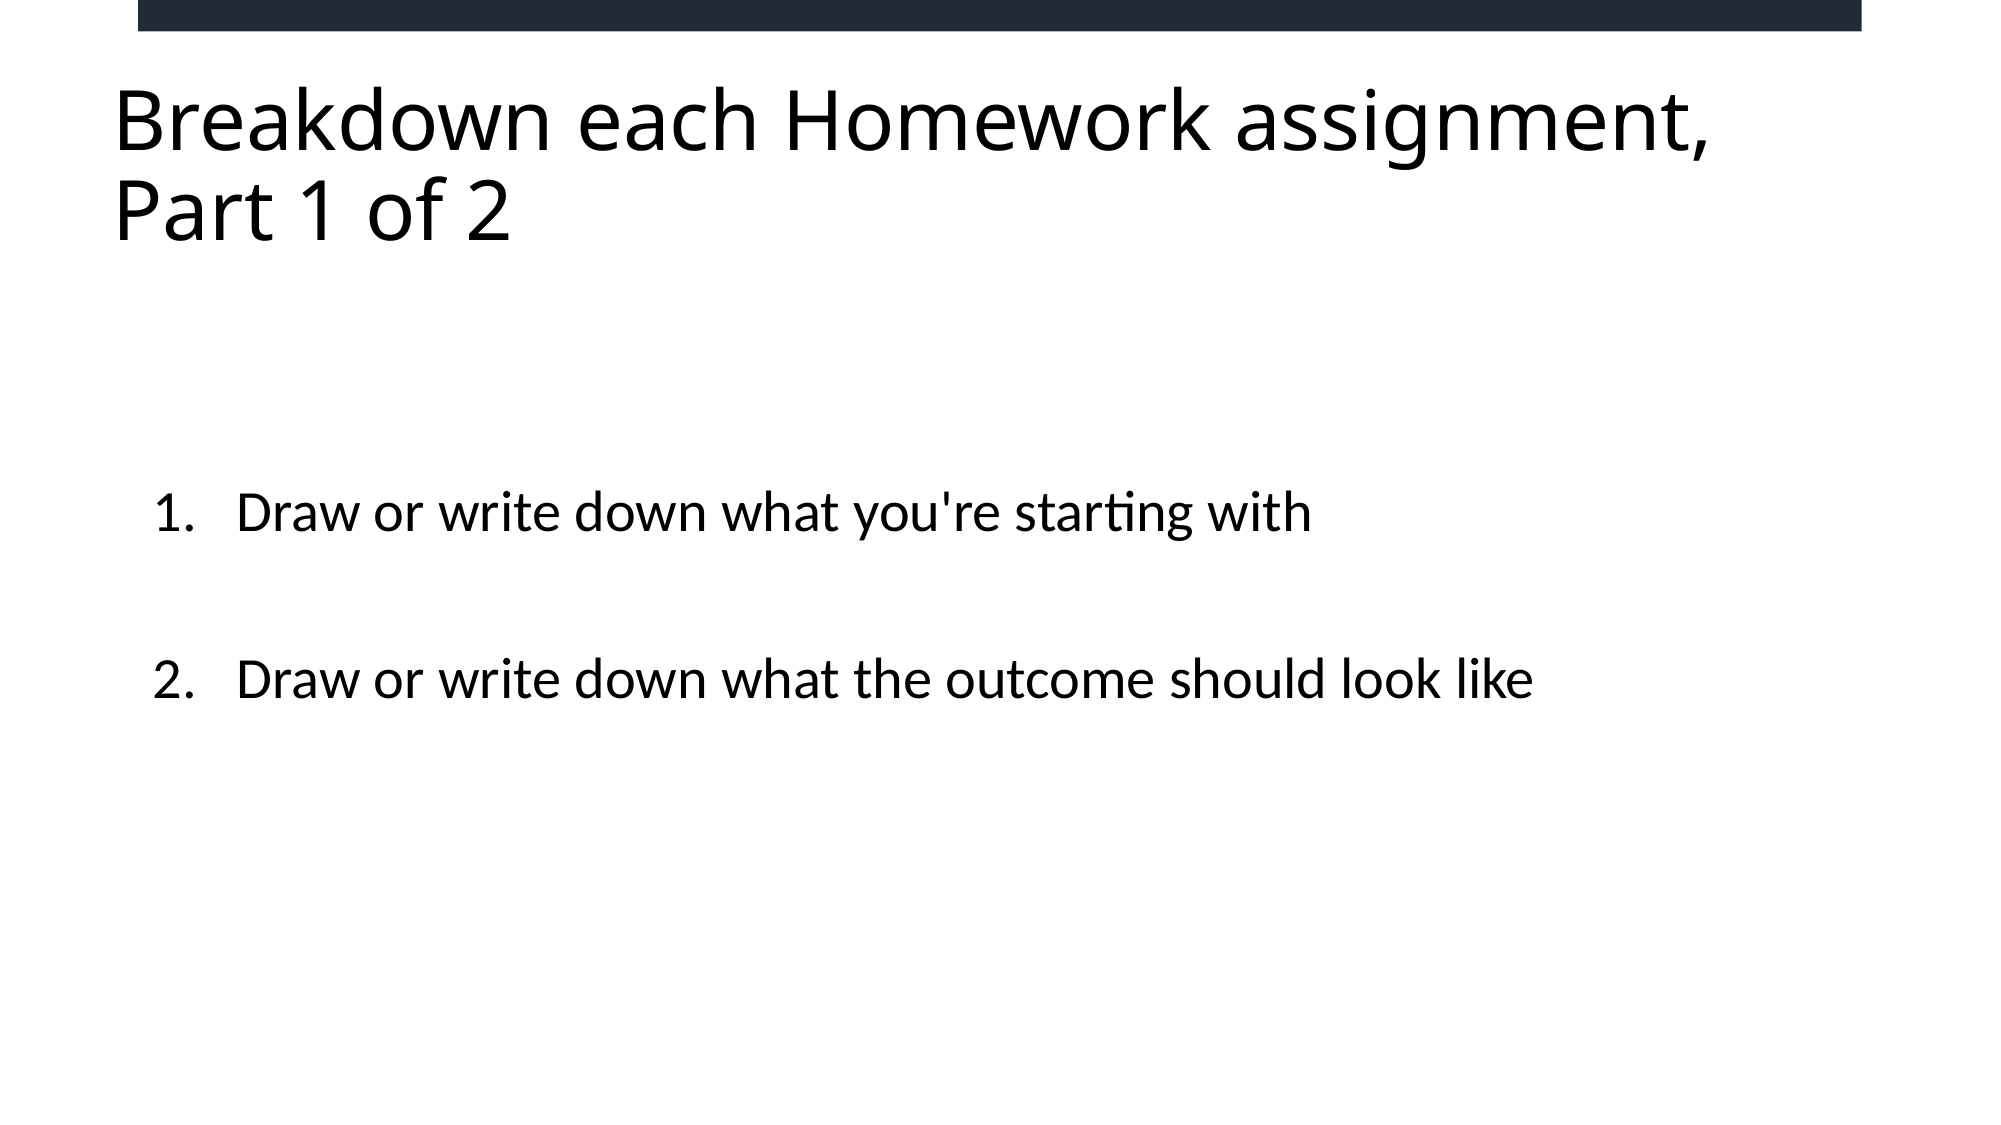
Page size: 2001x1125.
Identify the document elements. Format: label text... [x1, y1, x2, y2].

list Draw or write down what you're starting with Draw or write down what the outcome should look like [137, 299, 1863, 1014]
title Breakdown each Homework assignment, Part 1 of 2 [97, 59, 1863, 278]
text_box [137, 0, 1863, 32]
